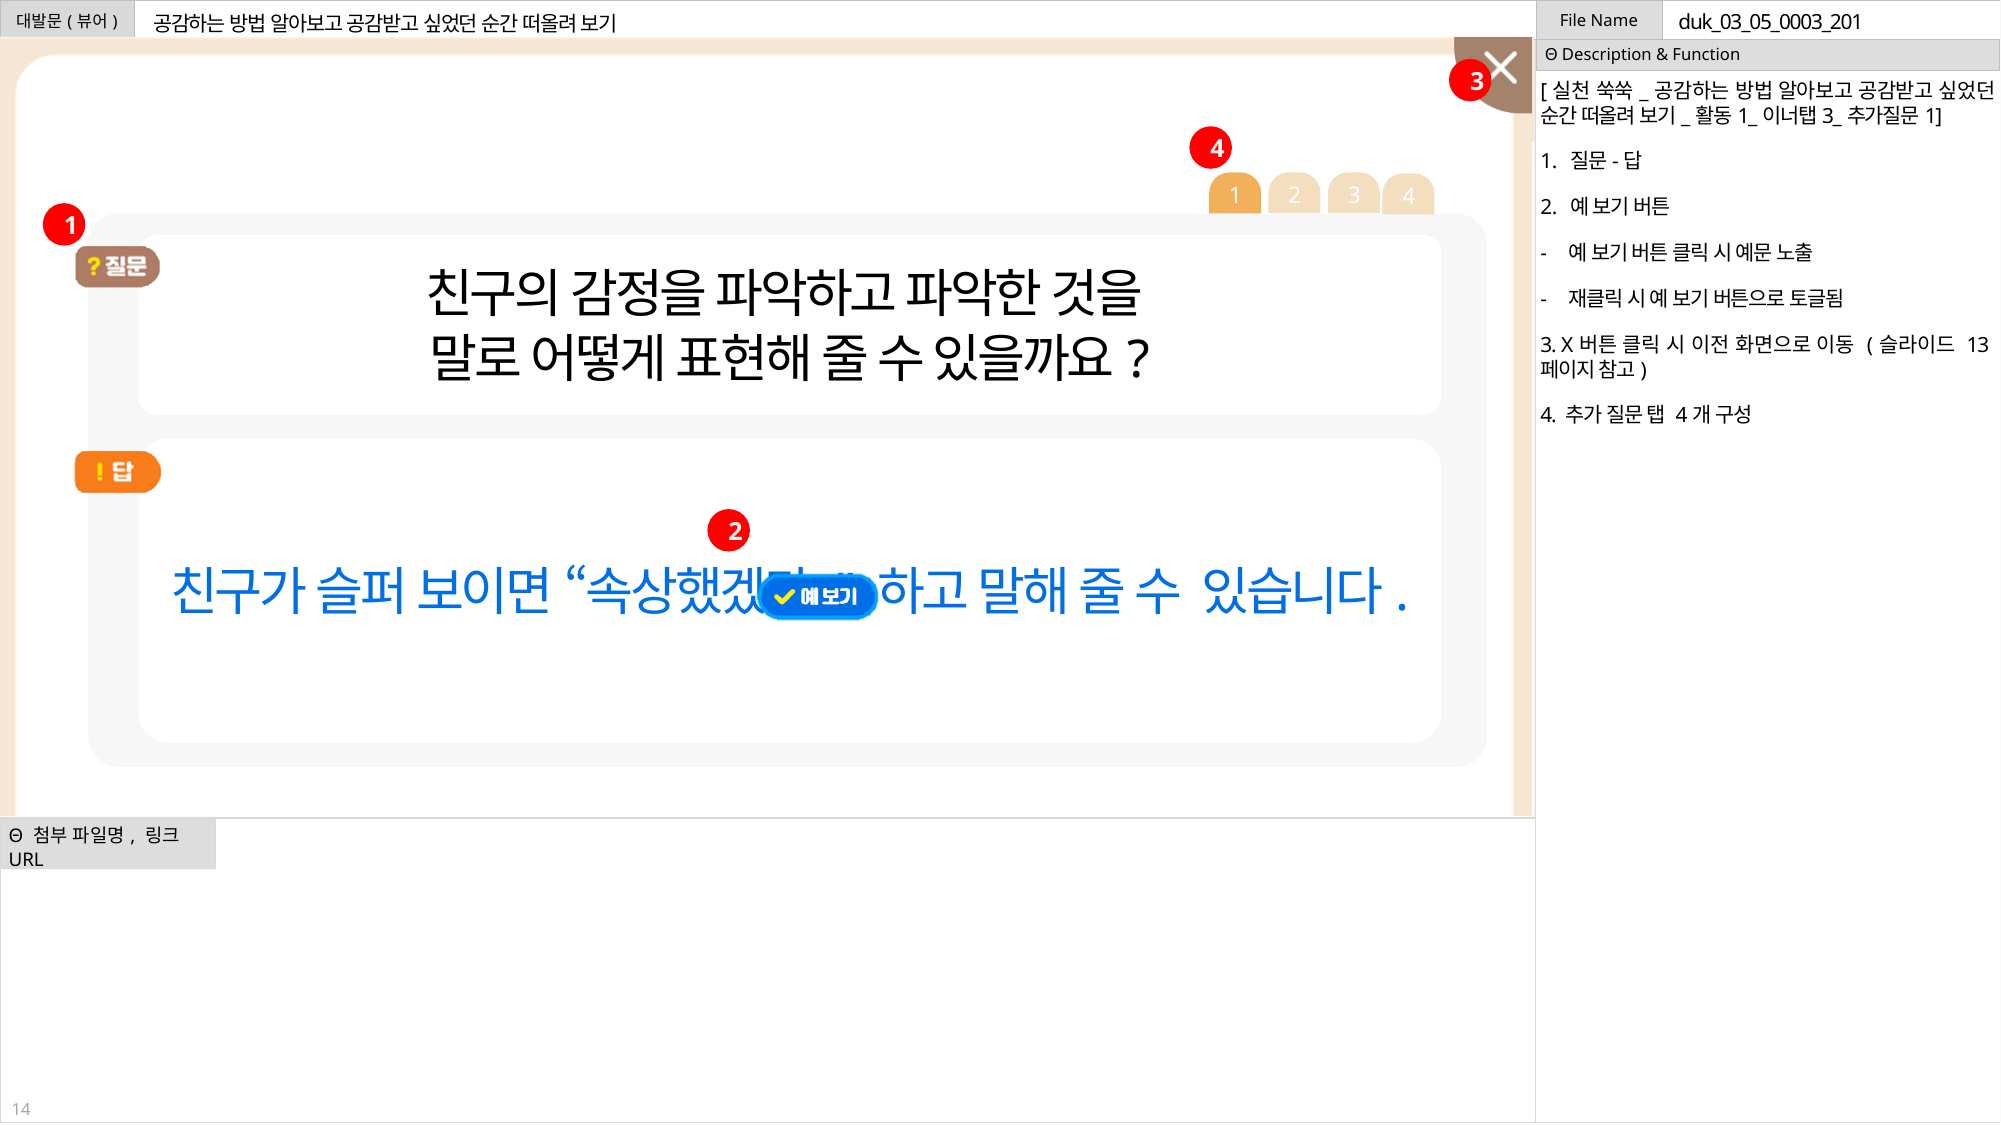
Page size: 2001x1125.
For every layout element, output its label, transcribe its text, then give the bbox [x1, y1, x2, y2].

list [실천 쑥쑥_공감하는 방법 알아보고 공감받고 싶었던 순간 떠올려 보기_활동1_이너탭3_추가질문1] 질문-답 예 보기 버튼 예 보기 버튼 클릭 시 예문 노출 재클릭 시 예 보기 버튼으로 토글됨 3. X버튼 클릭 시 이전 화면으로 이동 (슬라이드 13페이지 참고) 4. 추가 질문 탭 4개 구성 [1534, 71, 2000, 669]
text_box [0, 37, 1532, 816]
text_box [60, 173, 1486, 766]
list duk_03_05_0003_201 [1660, 0, 2000, 39]
picture [749, 571, 888, 622]
list 공감하는 방법 알아보고 공감받고 싶었던 순간 떠올려 보기 [135, 0, 1535, 38]
